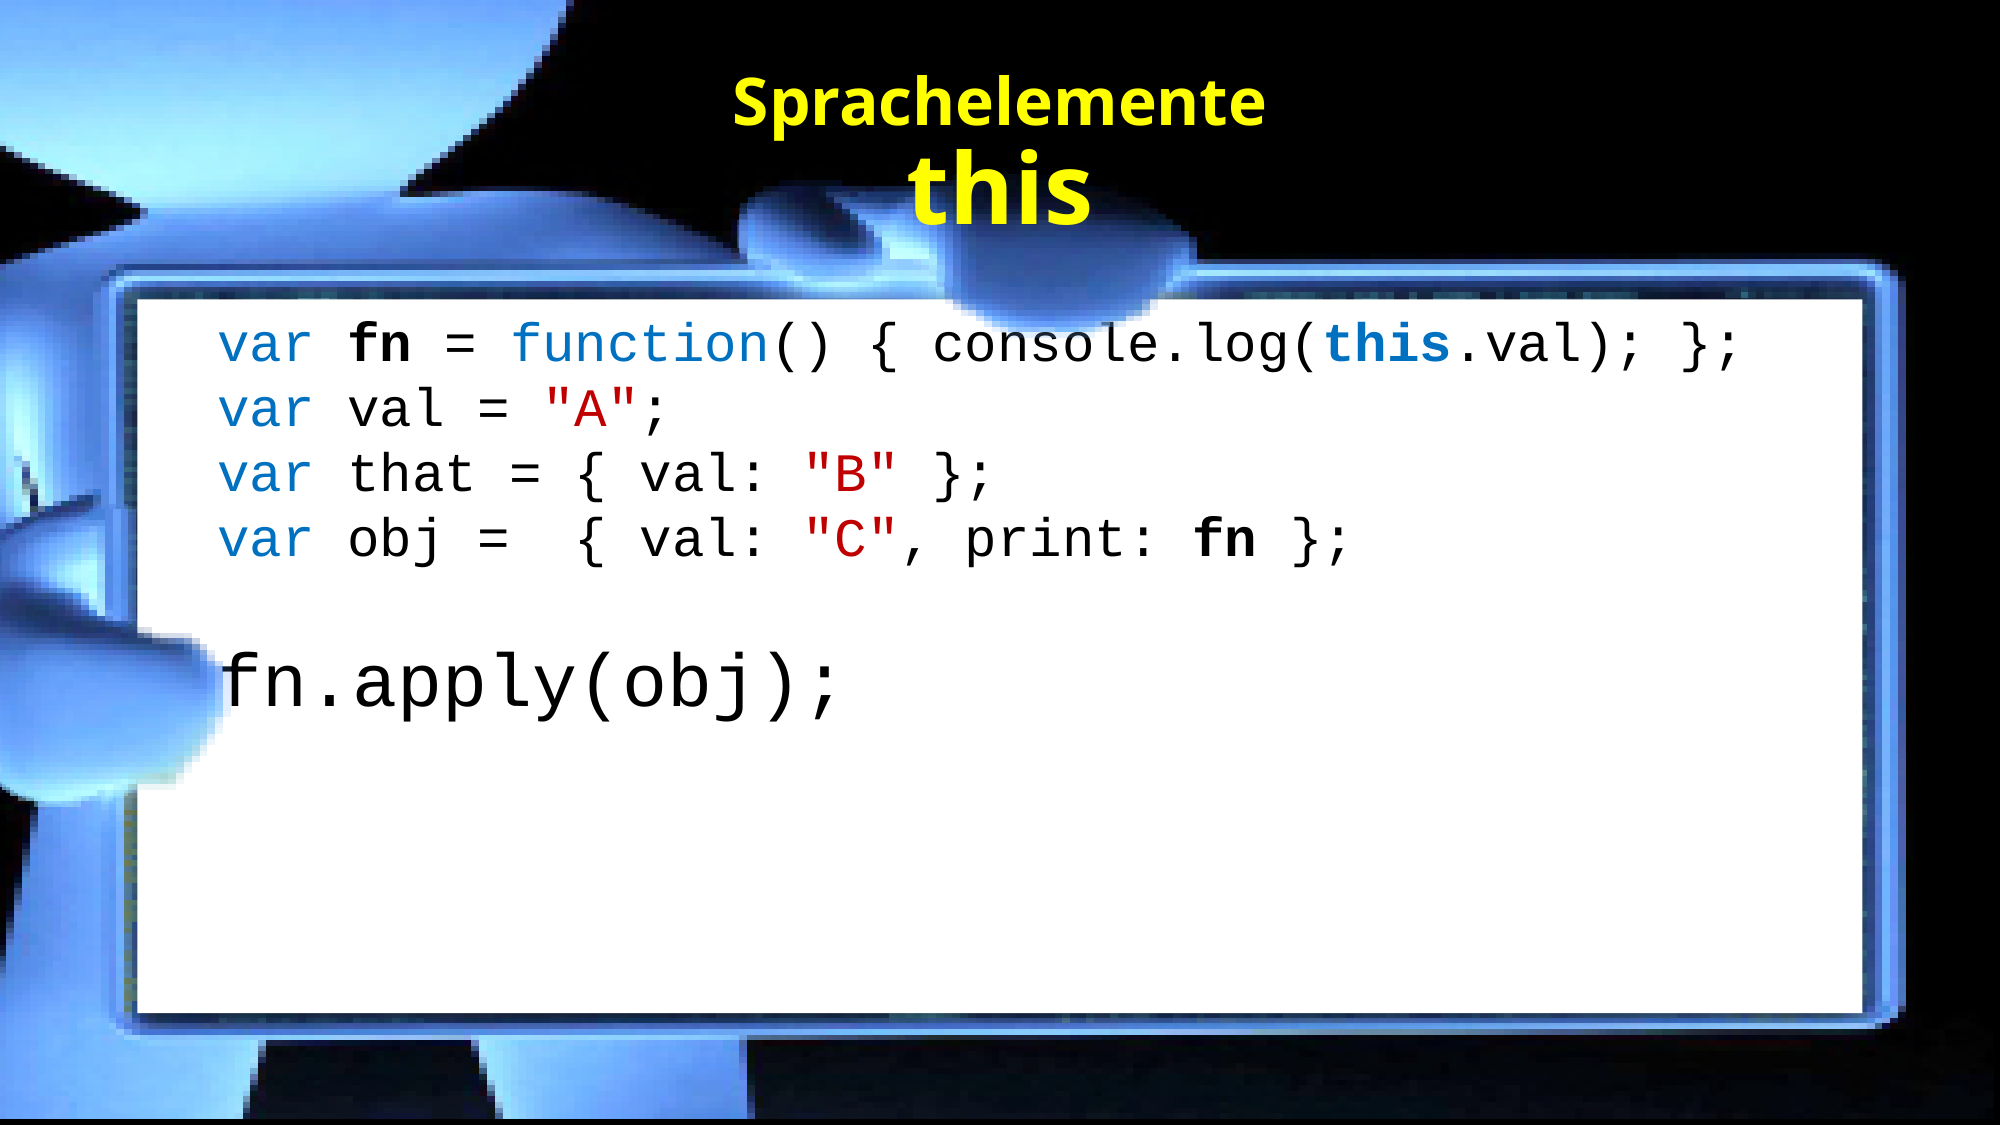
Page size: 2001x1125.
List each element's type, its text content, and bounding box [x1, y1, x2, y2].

title Sprachelemente this [137, 59, 1863, 255]
picture [0, 0, 1994, 1119]
list var fn = function() { console.log(this.val); }; var val = "A"; var that = { val: "B" }; var obj = { val: "C", print: fn }; fn.apply(obj); [137, 299, 1863, 1014]
